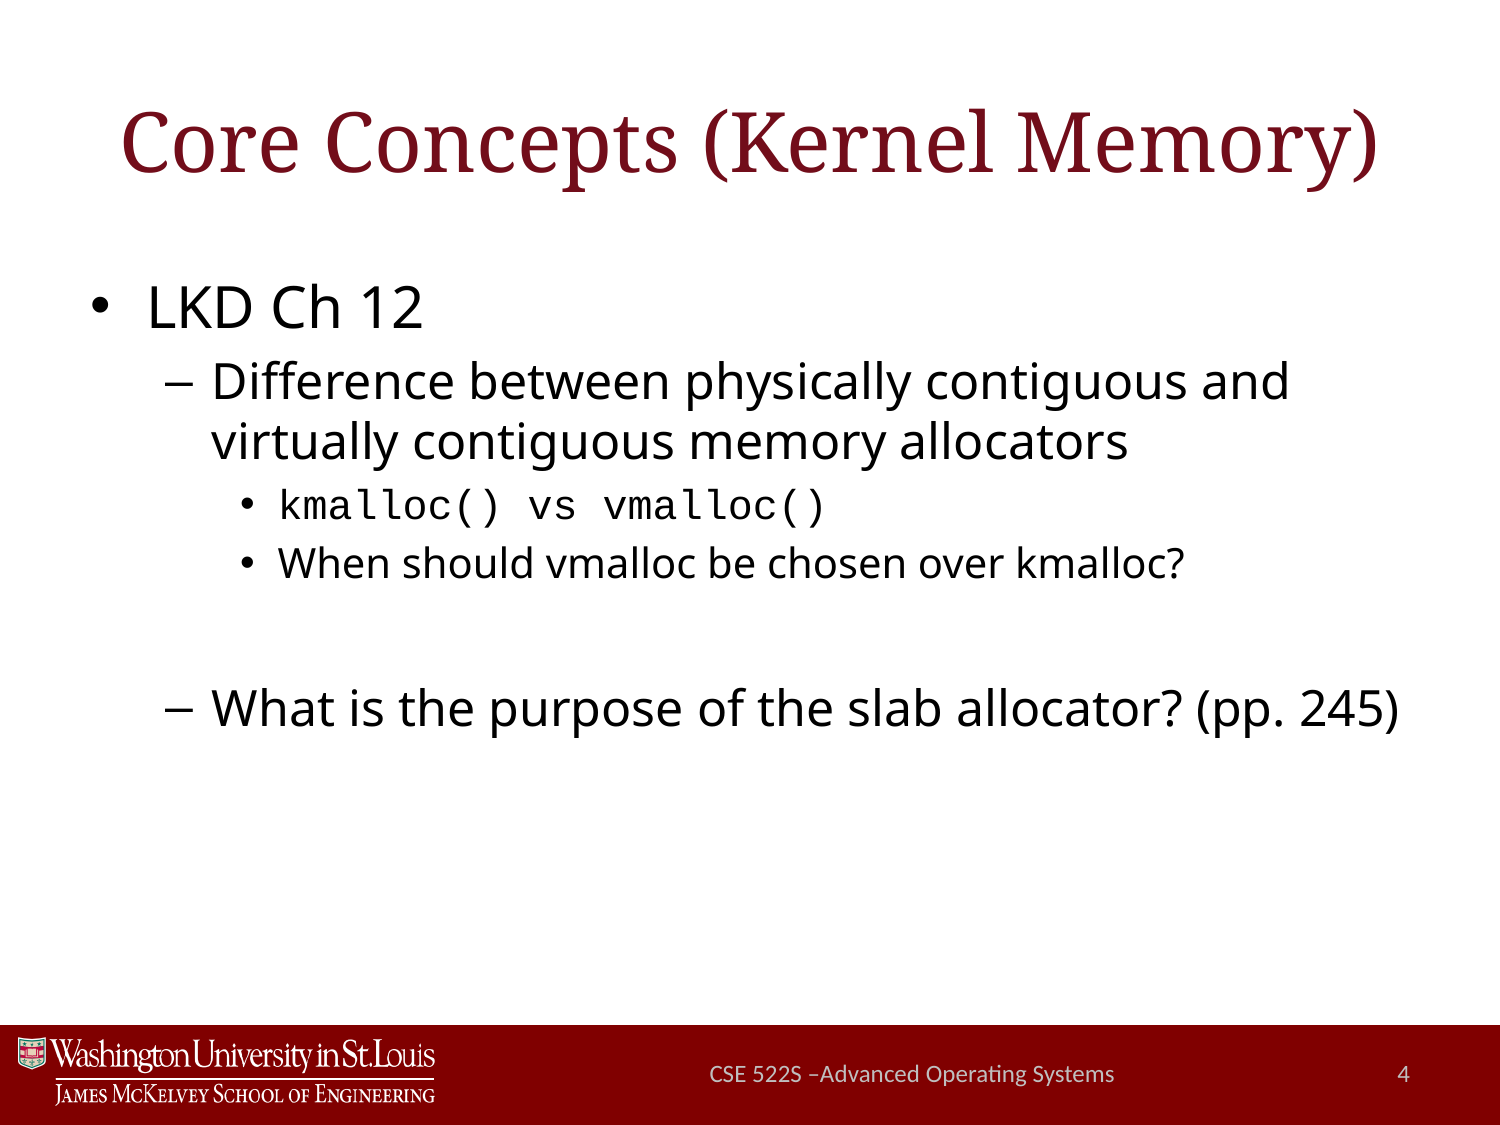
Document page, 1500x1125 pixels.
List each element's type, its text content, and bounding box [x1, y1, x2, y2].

footer CSE 522S –Advanced Operating Systems [675, 1042, 1150, 1103]
slide_number 4 [1150, 1042, 1425, 1103]
list LKD Ch 12 Difference between physically contiguous and virtually contiguous memory allocators kmalloc() vs vmalloc() When should vmalloc be chosen over kmalloc? What is the purpose of the slab allocator? (pp. 245) [75, 262, 1425, 1005]
title Core Concepts (Kernel Memory) [75, 45, 1425, 233]
